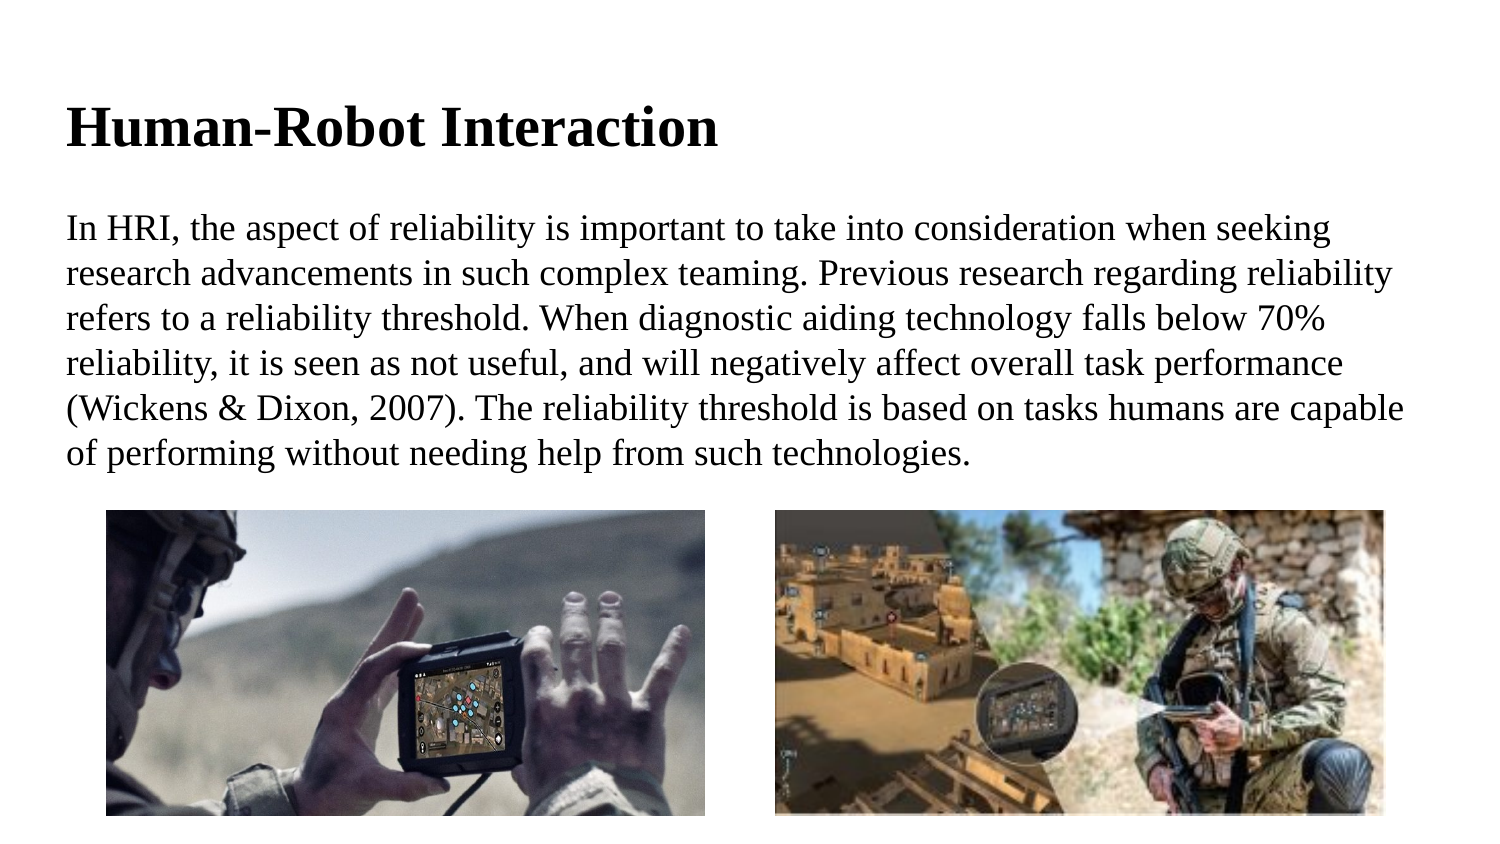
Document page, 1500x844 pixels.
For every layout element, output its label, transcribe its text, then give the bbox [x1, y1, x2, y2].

title Human-Robot Interaction In HRI, the aspect of reliability is important to take into consideration when seeking research advancements in such complex teaming. Previous research regarding reliability refers to a reliability threshold. When diagnostic aiding technology falls below 70% reliability, it is seen as not useful, and will negatively affect overall task performance (Wickens & Dixon, 2007). The reliability threshold is based on tasks humans are capable of performing without needing help from such technologies. [51, 72, 1449, 167]
picture [775, 510, 1386, 816]
picture [106, 510, 705, 816]
